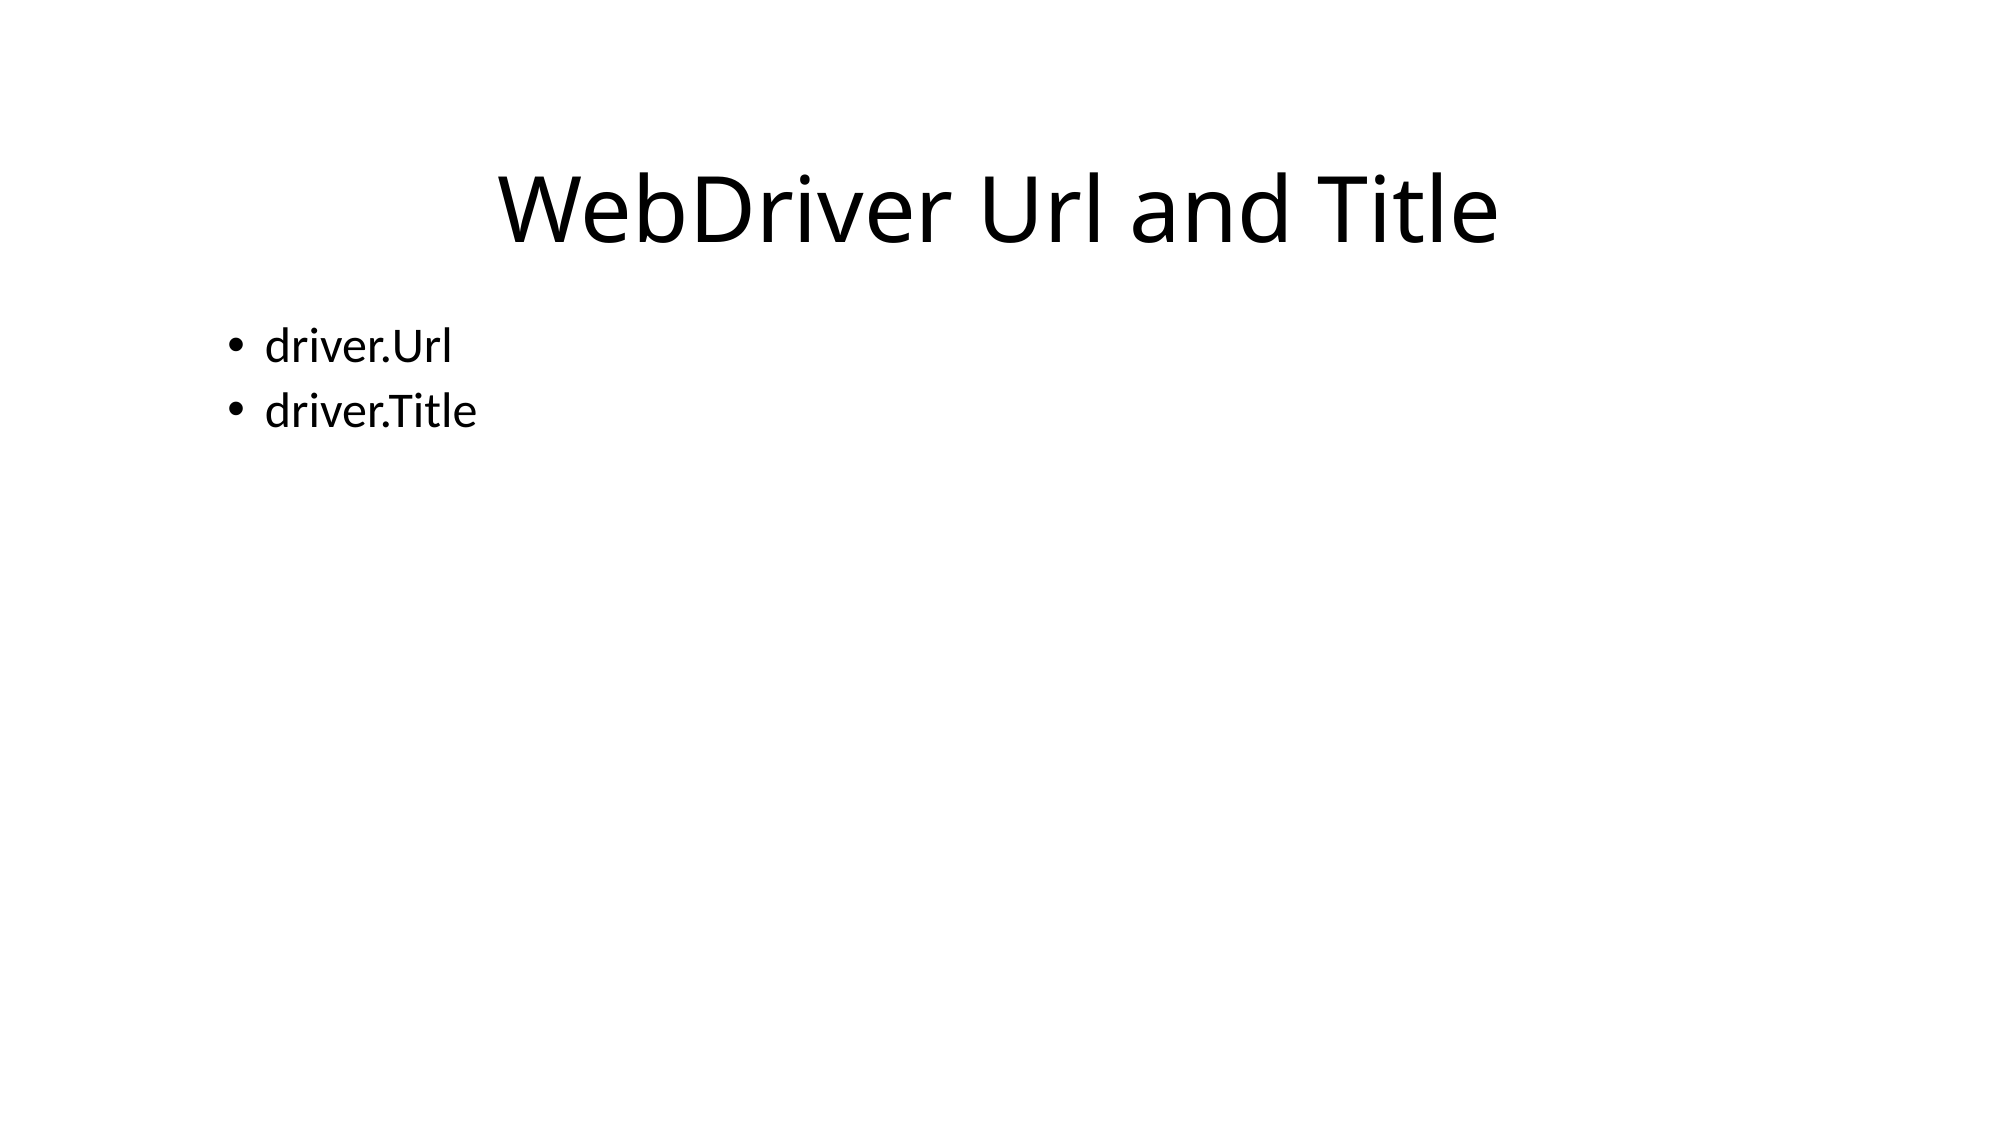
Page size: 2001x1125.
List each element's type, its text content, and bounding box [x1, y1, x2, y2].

list driver.Url driver.Title [137, 312, 1895, 1019]
title WebDriver Url and Title [137, 59, 1863, 312]
